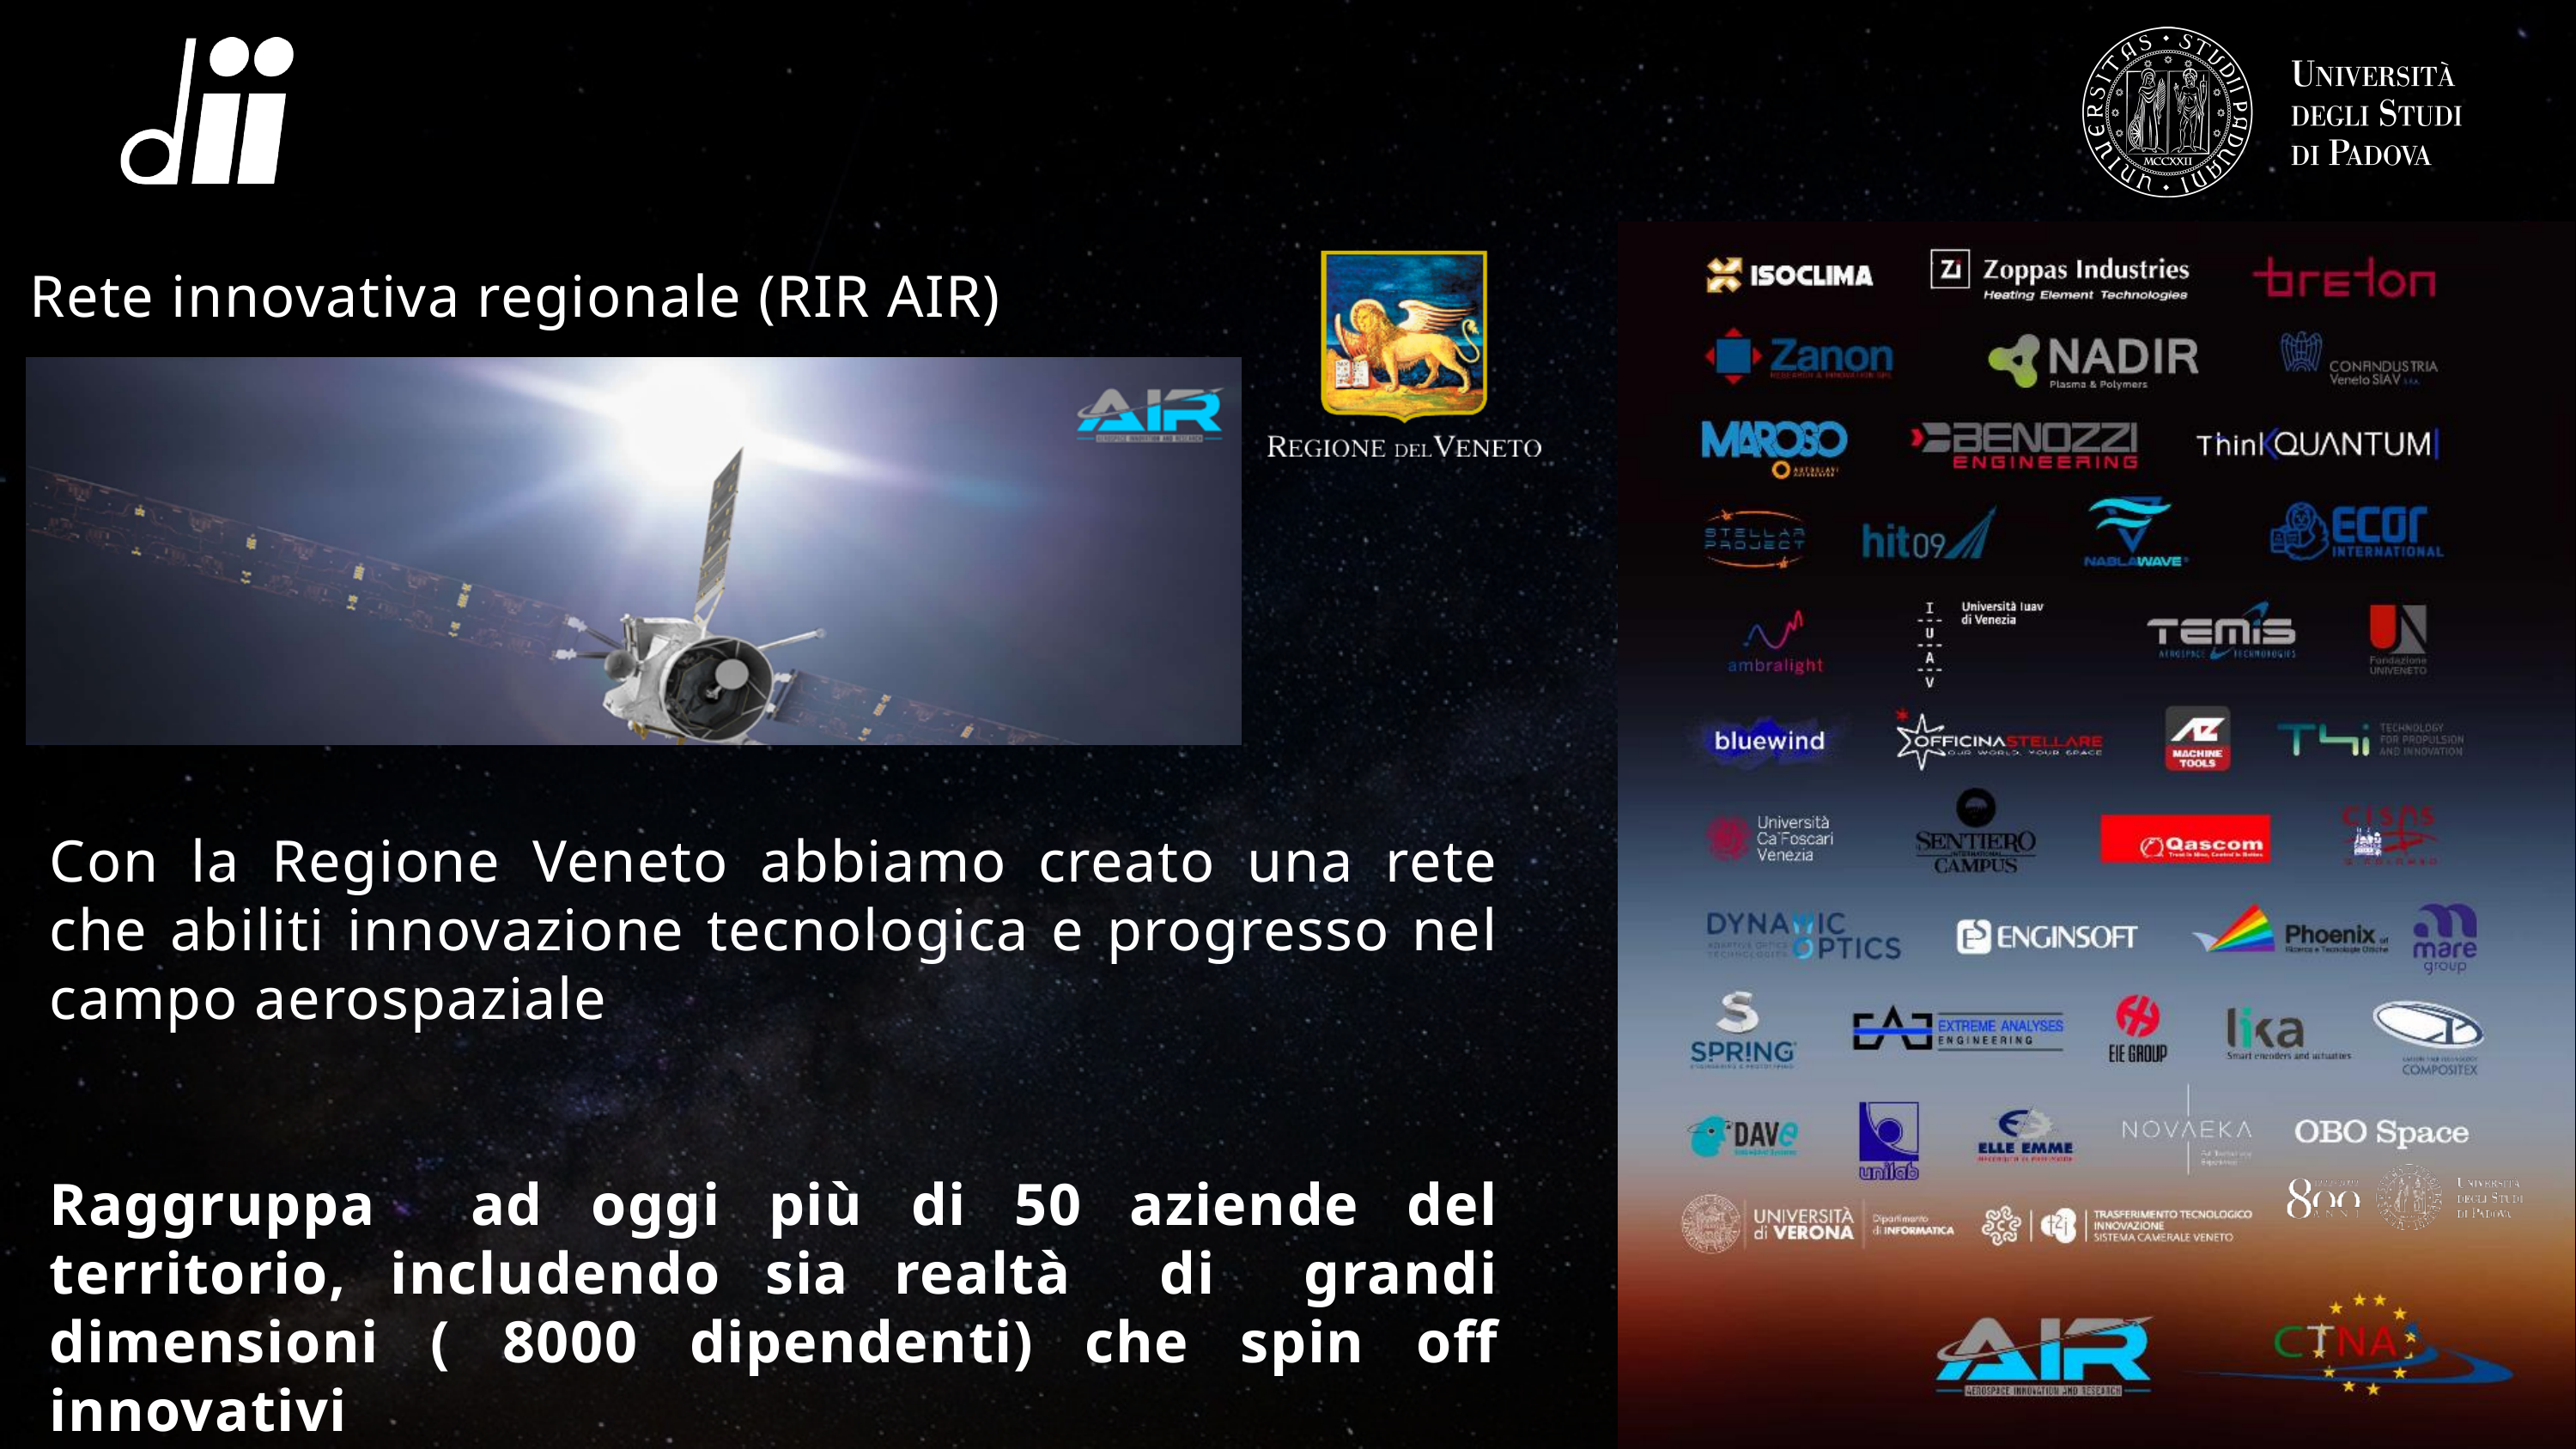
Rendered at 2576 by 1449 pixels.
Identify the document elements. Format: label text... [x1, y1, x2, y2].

text_box Rete innovativa regionale (RIR AIR) [16, 253, 1031, 335]
picture [0, 0, 2576, 1449]
text_box Con la Regione Veneto abbiamo creato una rete che abiliti innovazione tecnologica e progresso nel campo aerospaziale Raggruppa ad oggi più di 50 aziende del territorio, includendo sia realtà di grandi dimensioni ( 8000 dipendenti) che spin off innovativi [36, 818, 1514, 1449]
